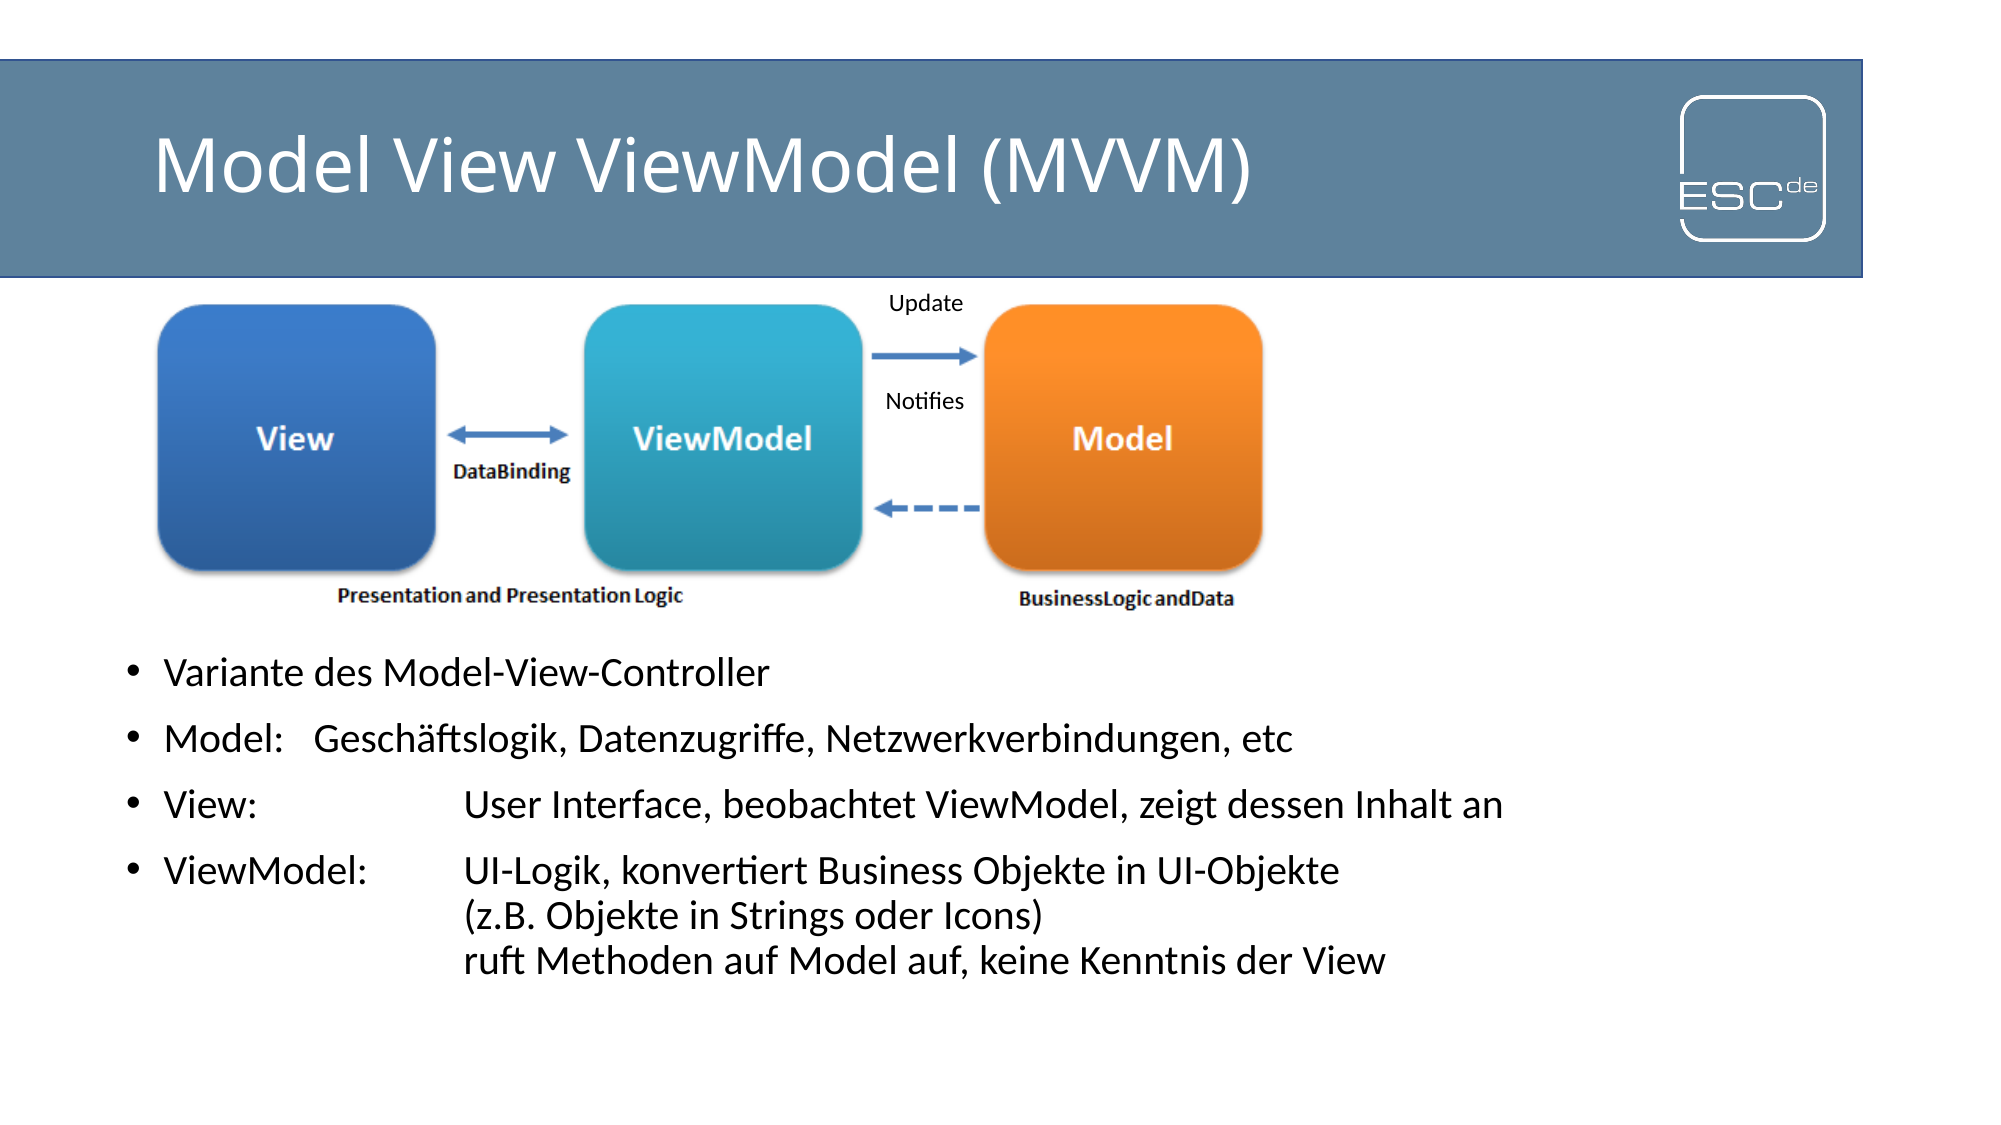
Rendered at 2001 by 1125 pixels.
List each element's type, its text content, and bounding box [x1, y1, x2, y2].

picture [110, 278, 1316, 642]
title Model View ViewModel (MVVM) [137, 59, 1863, 278]
list Variante des Model-View-Controller Model: Geschäftslogik, Datenzugriffe, Netzwerkverbindungen, etc View: User Interface, beobachtet ViewModel, zeigt dessen Inhalt an ViewModel: UI-Logik, konvertiert Business Objekte in UI-Objekte (z.B. Objekte in Strings oder Icons) ruft Methoden auf Model auf, keine Kenntnis der View [111, 643, 1719, 1072]
